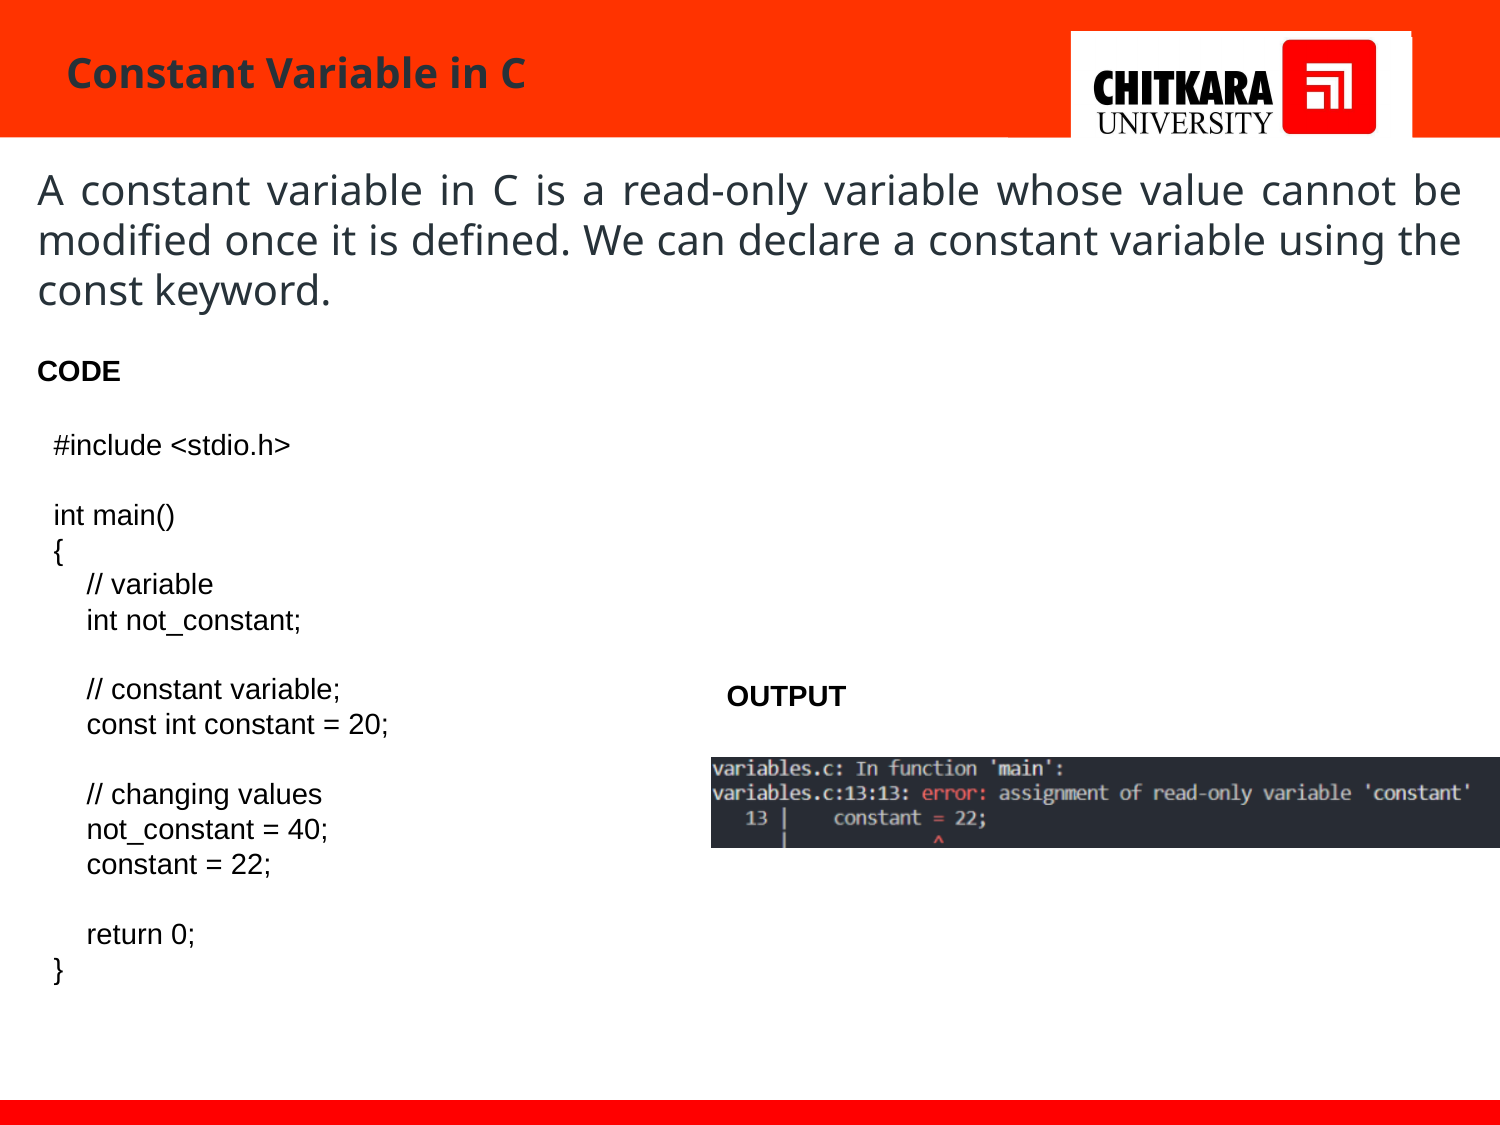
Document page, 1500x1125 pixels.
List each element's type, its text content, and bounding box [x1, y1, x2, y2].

text_box #include <stdio.h> int main() { // variable int not_constant; // constant variable; const int constant = 20; // changing values not_constant = 40; constant = 22; return 0; } [38, 418, 789, 993]
text_box A constant variable in C is a read-only variable whose value cannot be modified once it is defined. We can declare a constant variable using the const keyword. [22, 156, 1478, 322]
text_box OUTPUT [711, 669, 863, 720]
picture [711, 757, 1500, 848]
title Constant Variable in C [65, 14, 891, 105]
picture [1074, 37, 1391, 138]
text_box CODE [22, 344, 138, 395]
